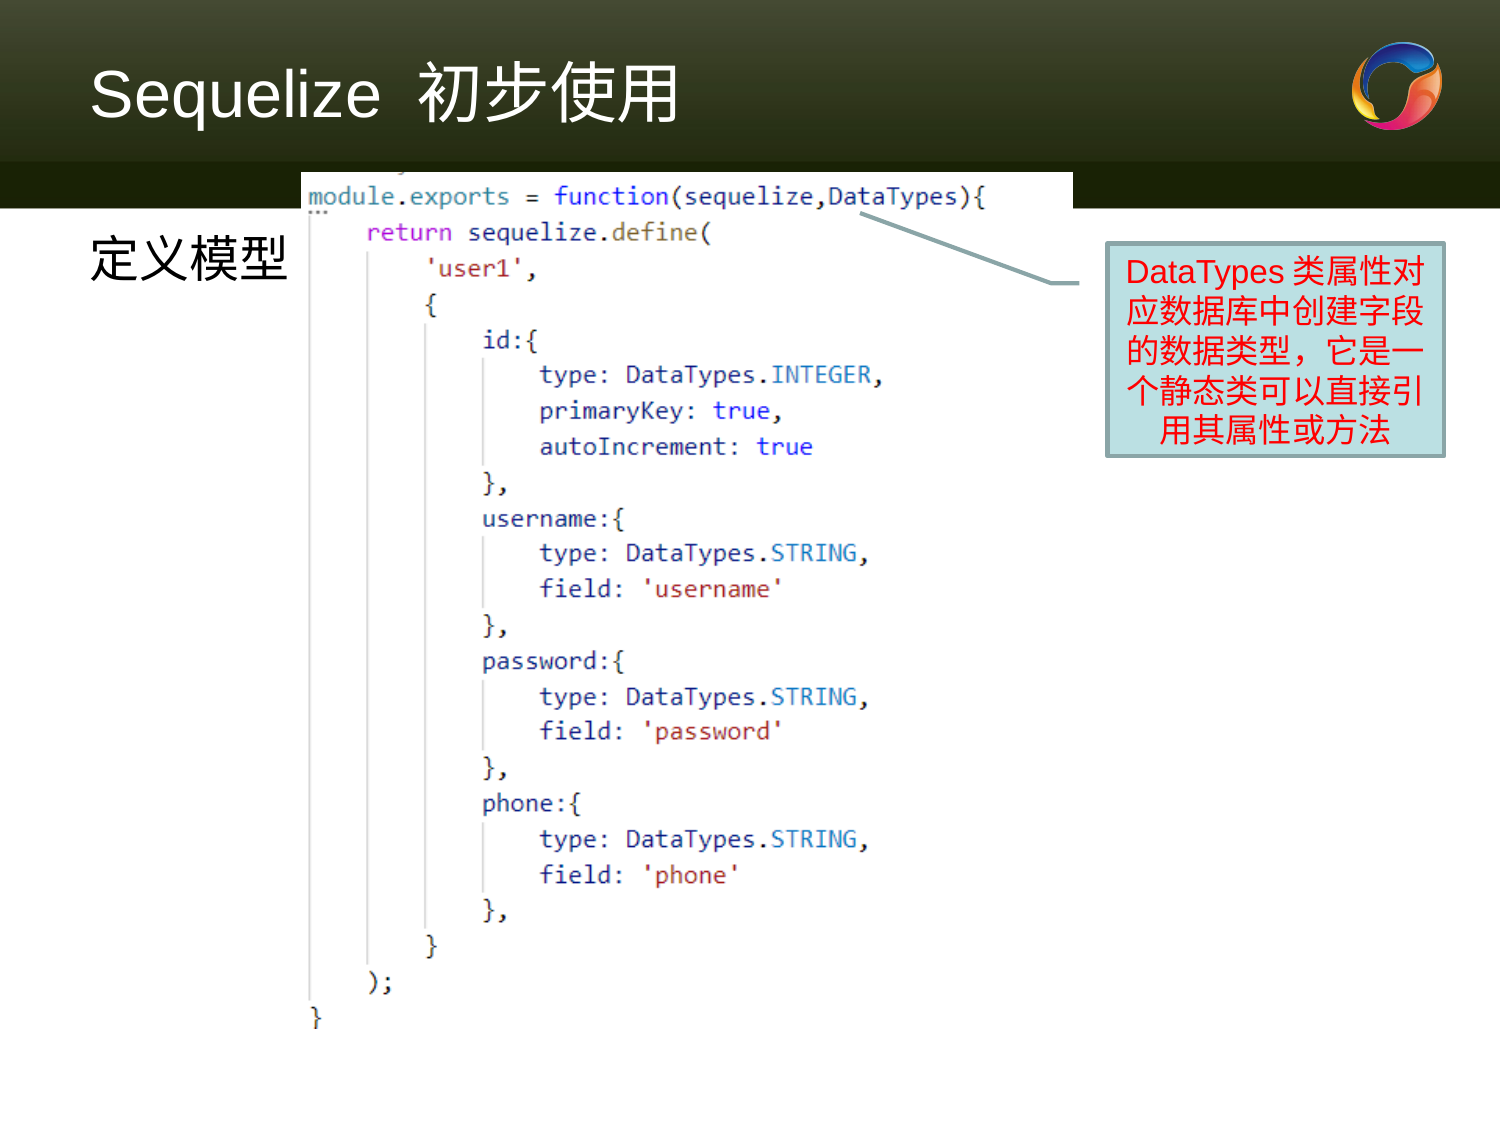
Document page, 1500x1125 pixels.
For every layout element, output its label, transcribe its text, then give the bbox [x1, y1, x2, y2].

picture [0, 0, 1500, 1125]
text_box DataTypes类属性对应数据库中创建字段的数据类型，它是一个静态类可以直接引用其属性或方法 [1105, 241, 1446, 458]
list 定义模型 [74, 219, 295, 1006]
title Sequelize 初步使用 [74, 44, 1426, 138]
list 定义模型 [1079, 219, 1426, 1006]
